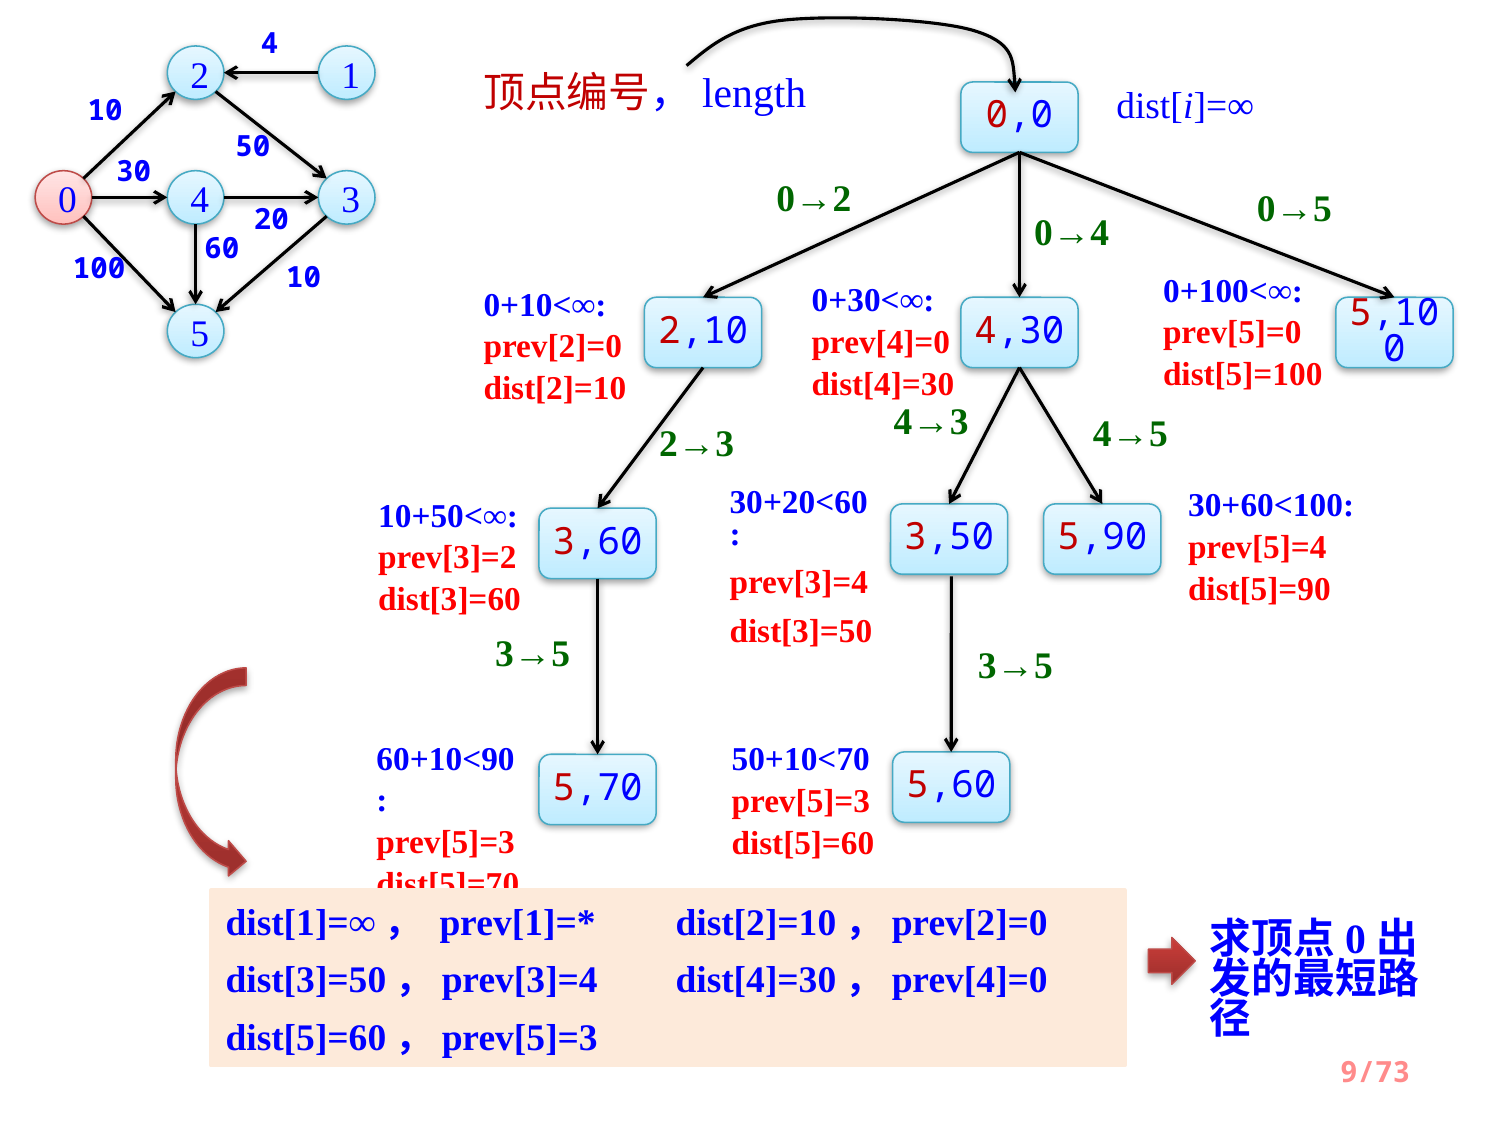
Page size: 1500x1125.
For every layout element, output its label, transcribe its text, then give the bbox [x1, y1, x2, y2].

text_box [175, 667, 1126, 1068]
text_box 顶点编号，length [468, 58, 844, 124]
slide_number 9/73 [1074, 1042, 1425, 1103]
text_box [796, 152, 1017, 365]
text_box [714, 367, 1017, 576]
text_box 0,0 [960, 81, 1079, 149]
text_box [716, 575, 1069, 666]
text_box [1019, 367, 1373, 614]
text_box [34, 23, 376, 358]
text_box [1148, 913, 1466, 1011]
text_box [468, 152, 794, 365]
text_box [362, 367, 712, 624]
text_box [1019, 152, 1454, 399]
text_box [685, 15, 1022, 93]
text_box dist[i]=∞ [1101, 82, 1348, 133]
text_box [361, 578, 657, 666]
